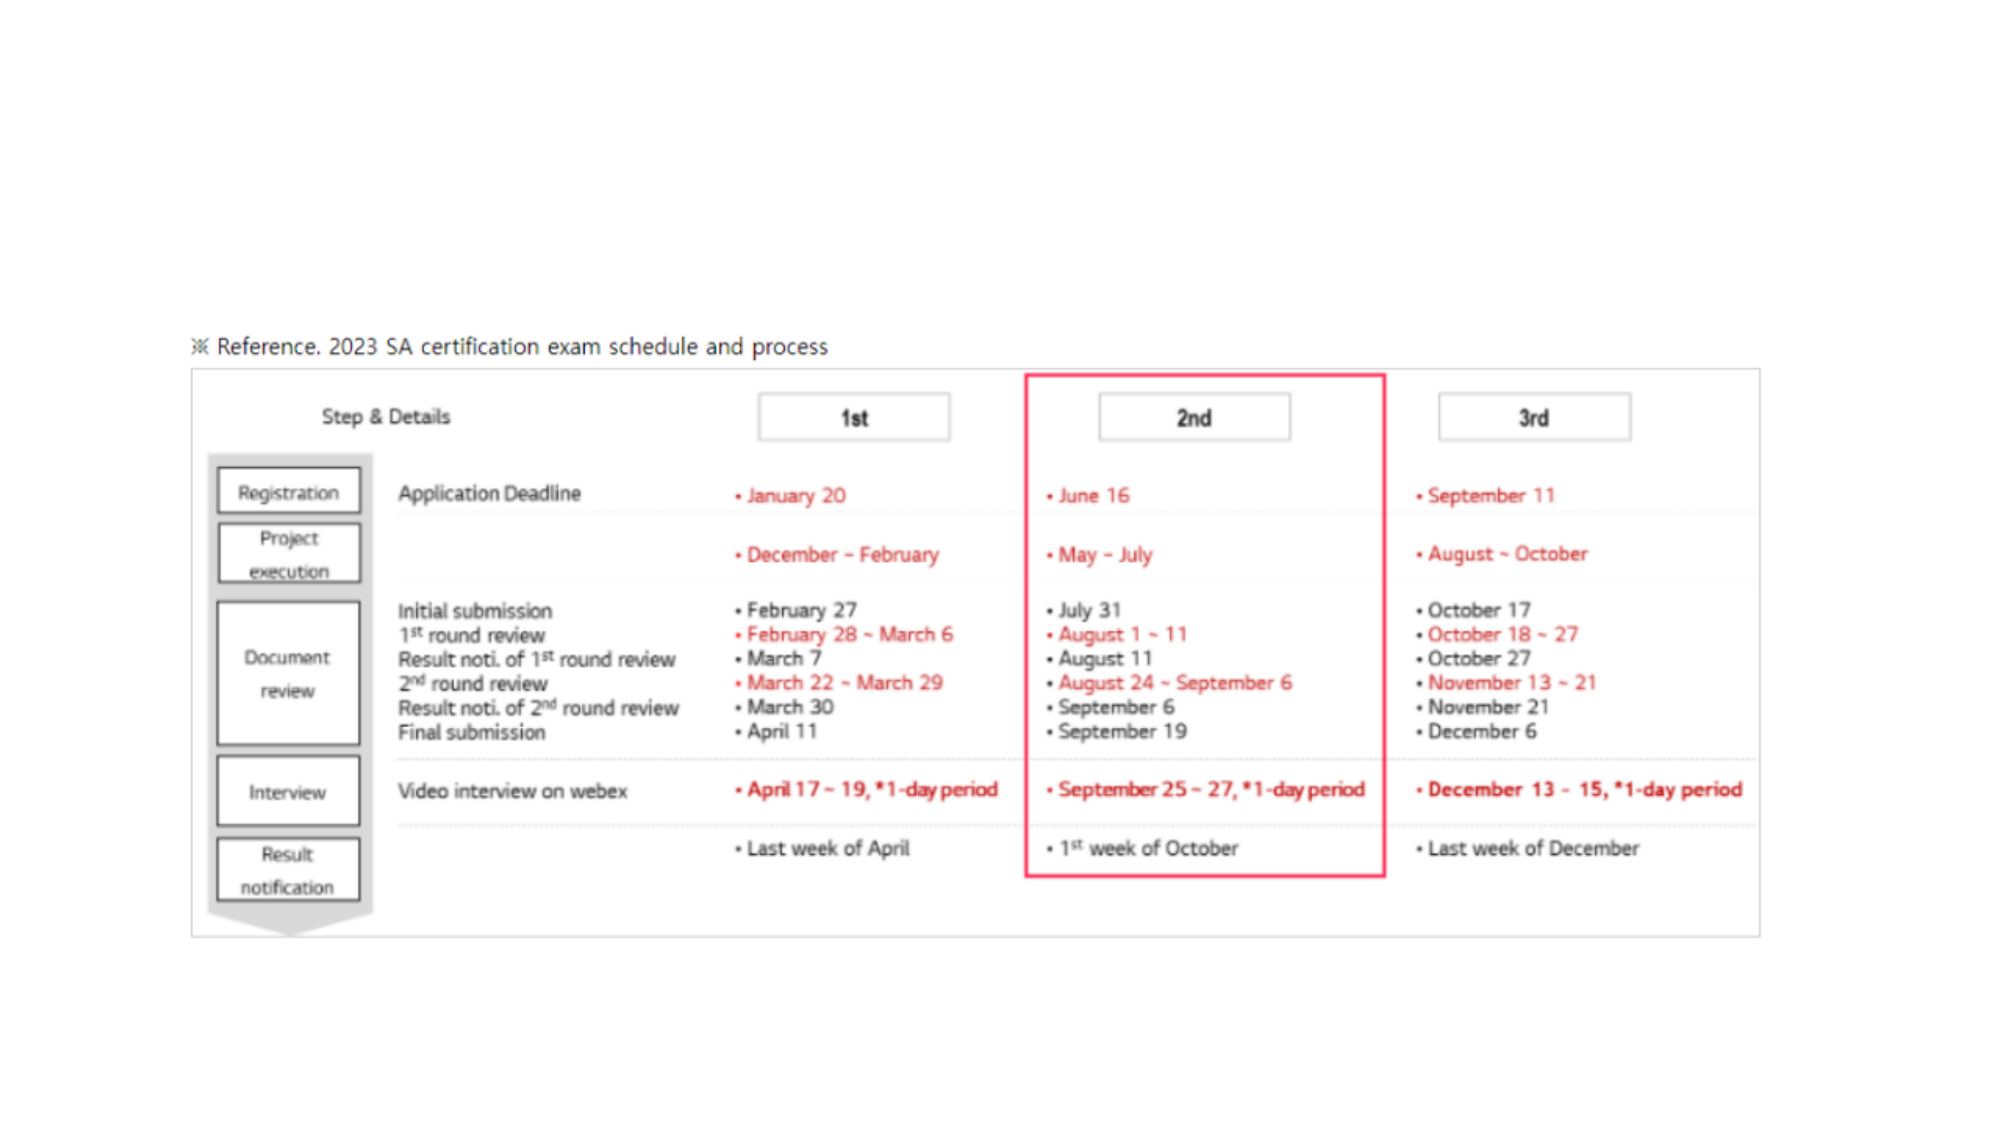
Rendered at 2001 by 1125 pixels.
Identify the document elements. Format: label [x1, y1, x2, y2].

list [160, 323, 1839, 990]
